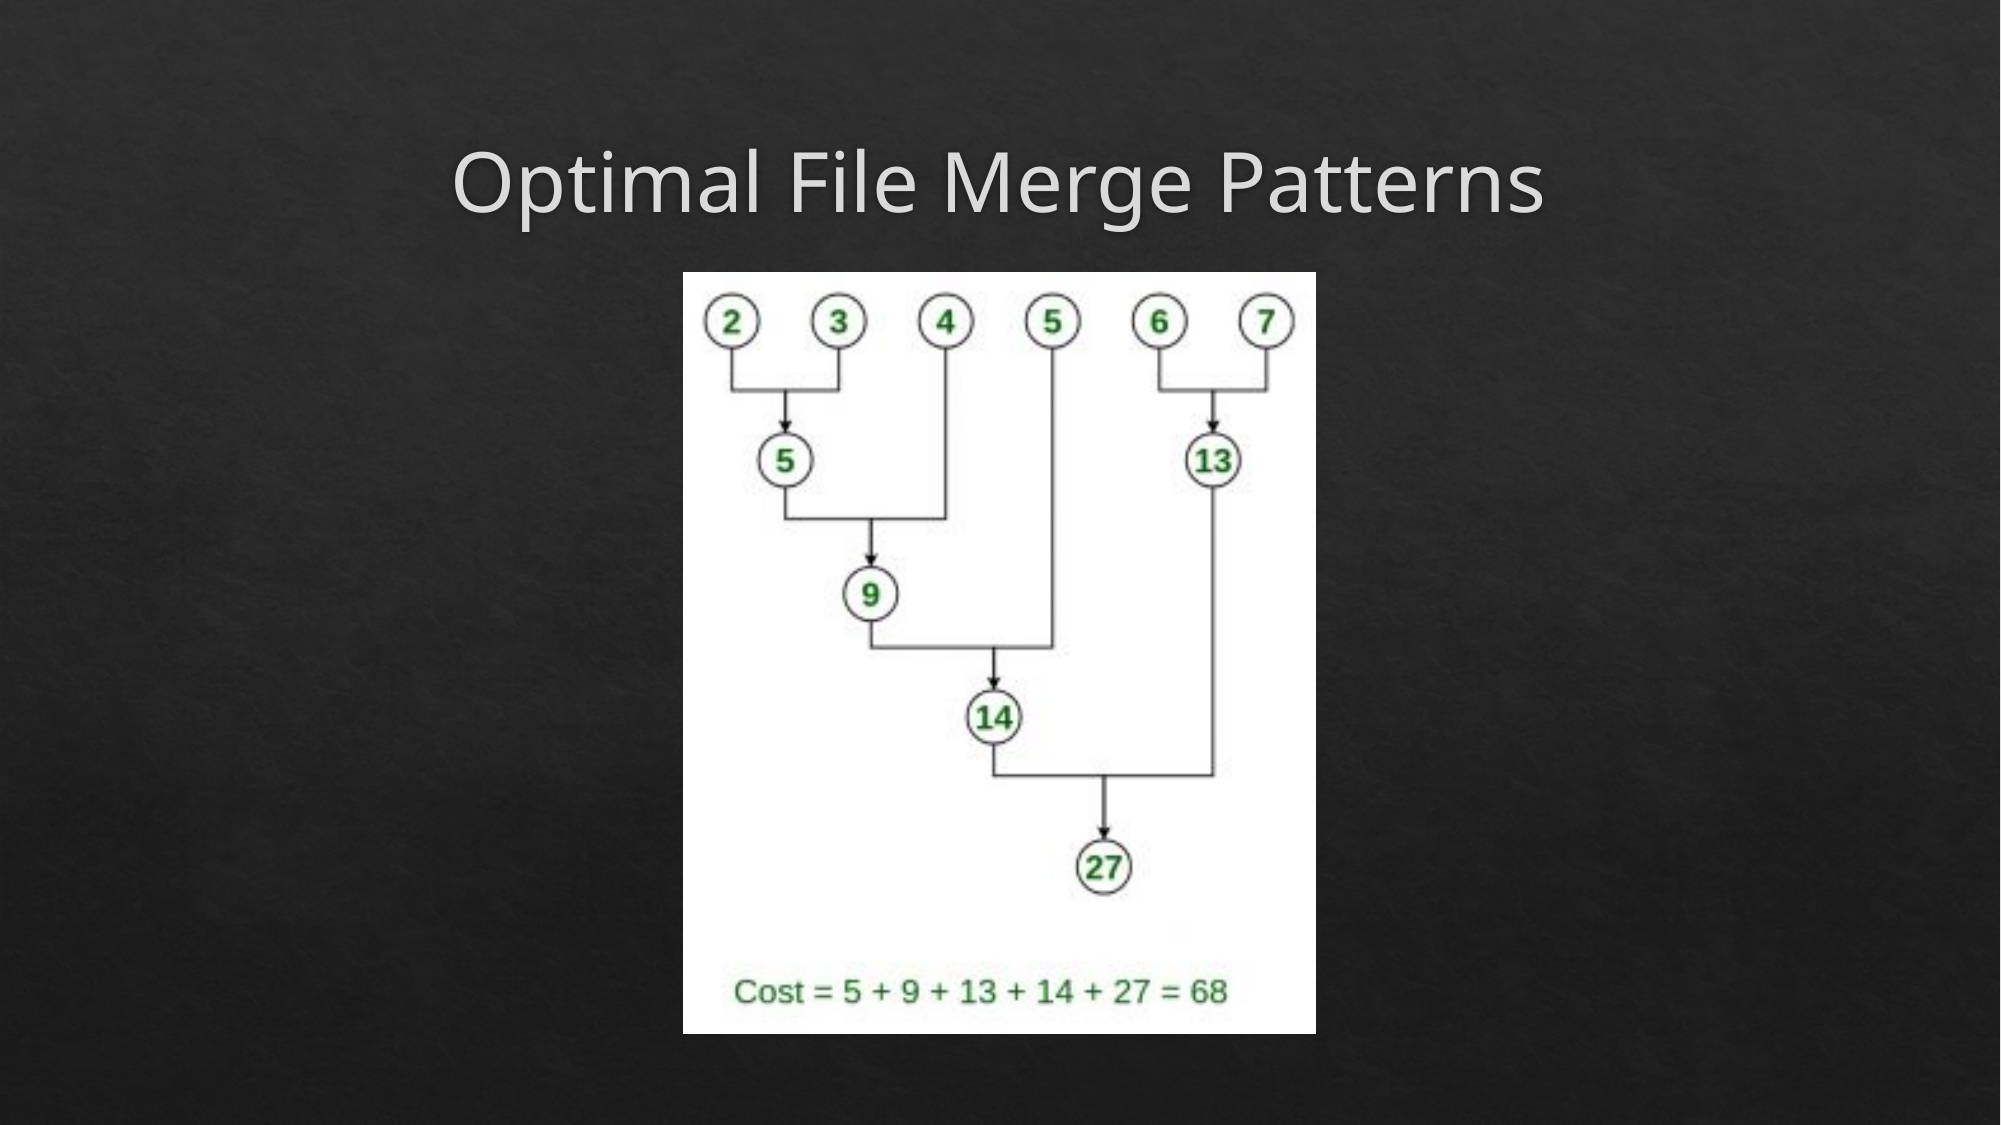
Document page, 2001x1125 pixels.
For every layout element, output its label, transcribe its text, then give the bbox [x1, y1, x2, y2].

picture [0, 0, 2001, 1125]
title Optimal File Merge Patterns [149, 99, 1849, 260]
